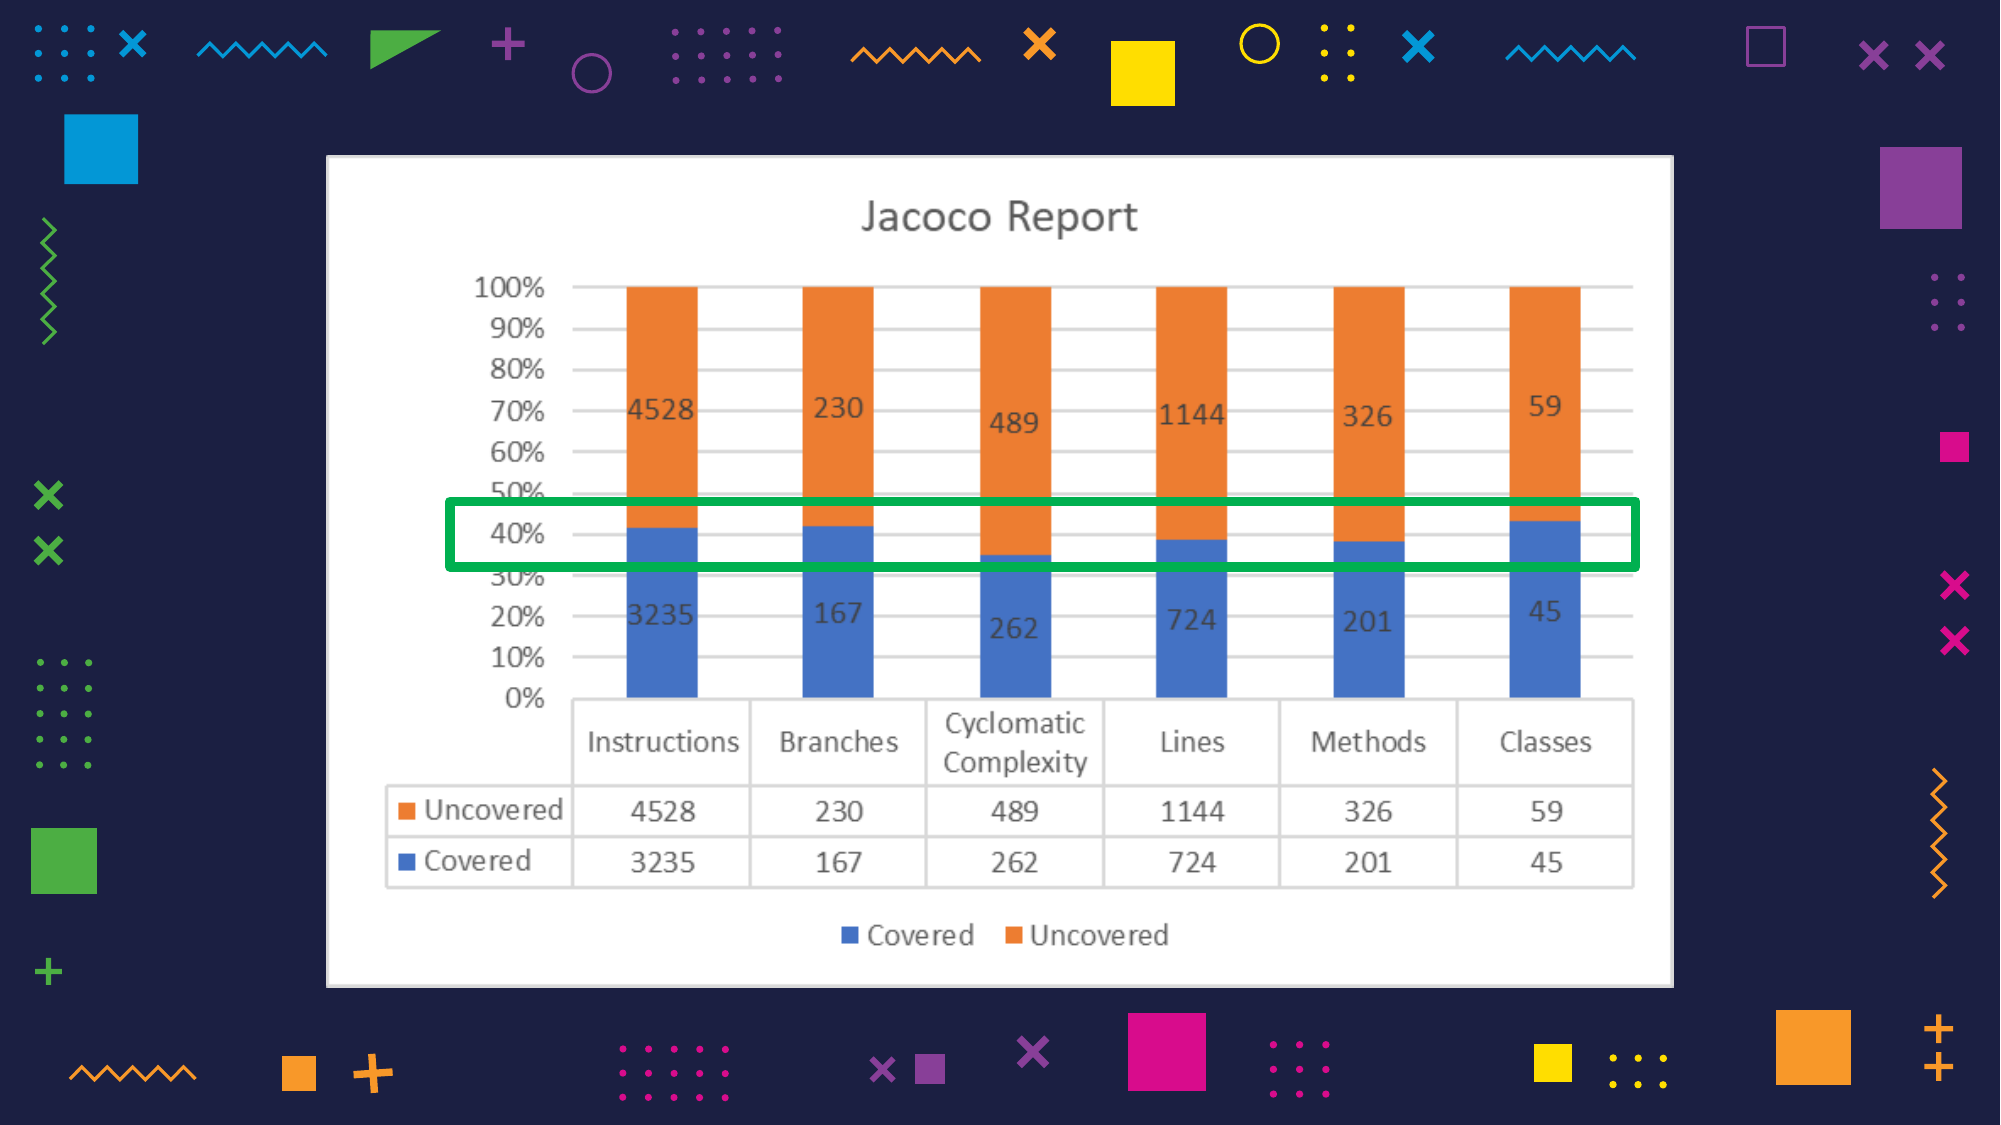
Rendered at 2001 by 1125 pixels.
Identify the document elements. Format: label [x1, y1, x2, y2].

picture [326, 155, 1674, 988]
